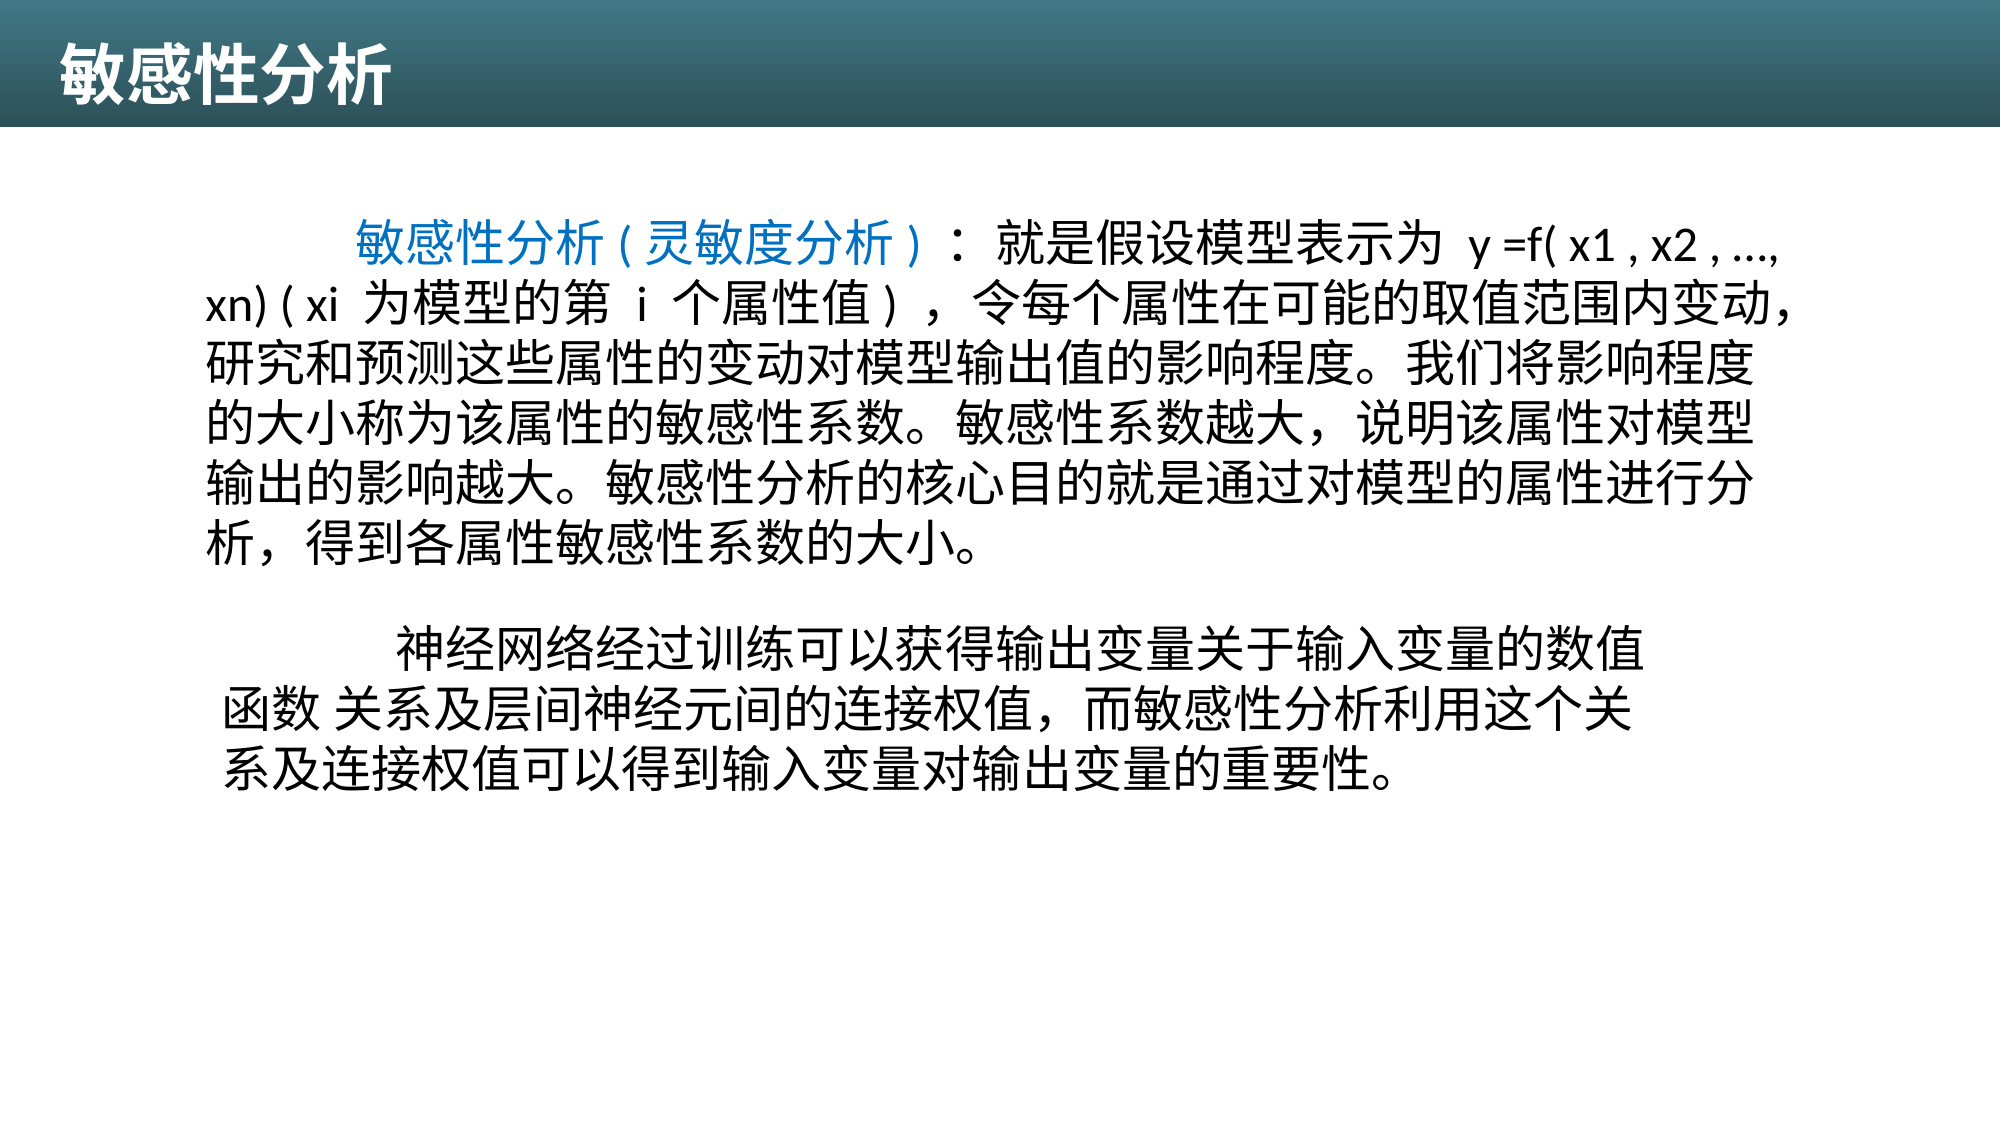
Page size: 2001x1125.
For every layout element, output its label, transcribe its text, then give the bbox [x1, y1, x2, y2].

text_box 敏感性分析 [44, 25, 814, 120]
text_box 神经网络经过训练可以获得输出变量关于输入变量的数值函数 关系及层间神经元间的连接权值，而敏感性分析利用这个关系及连接权值可以得到输入变量对输出变量的重要性。 [207, 609, 1678, 805]
text_box [0, 0, 2000, 127]
text_box 敏感性分析(灵敏度分析) ：就是假设模型表示为 y =f( x1 , x2 , …, xn) ( xi 为模型的第 i 个属性值) ，令每个属性在可能的取值范围内变动，研究和预测这些属性的变动对模型输出值的影响程度。我们将影响程度的大小称为该属性的敏感性系数。敏感性系数越大，说明该属性对模型输出的影响越大。敏感性分析的核心目的就是通过对模型的属性进行分析，得到各属性敏感性系数的大小。 [190, 203, 1813, 579]
